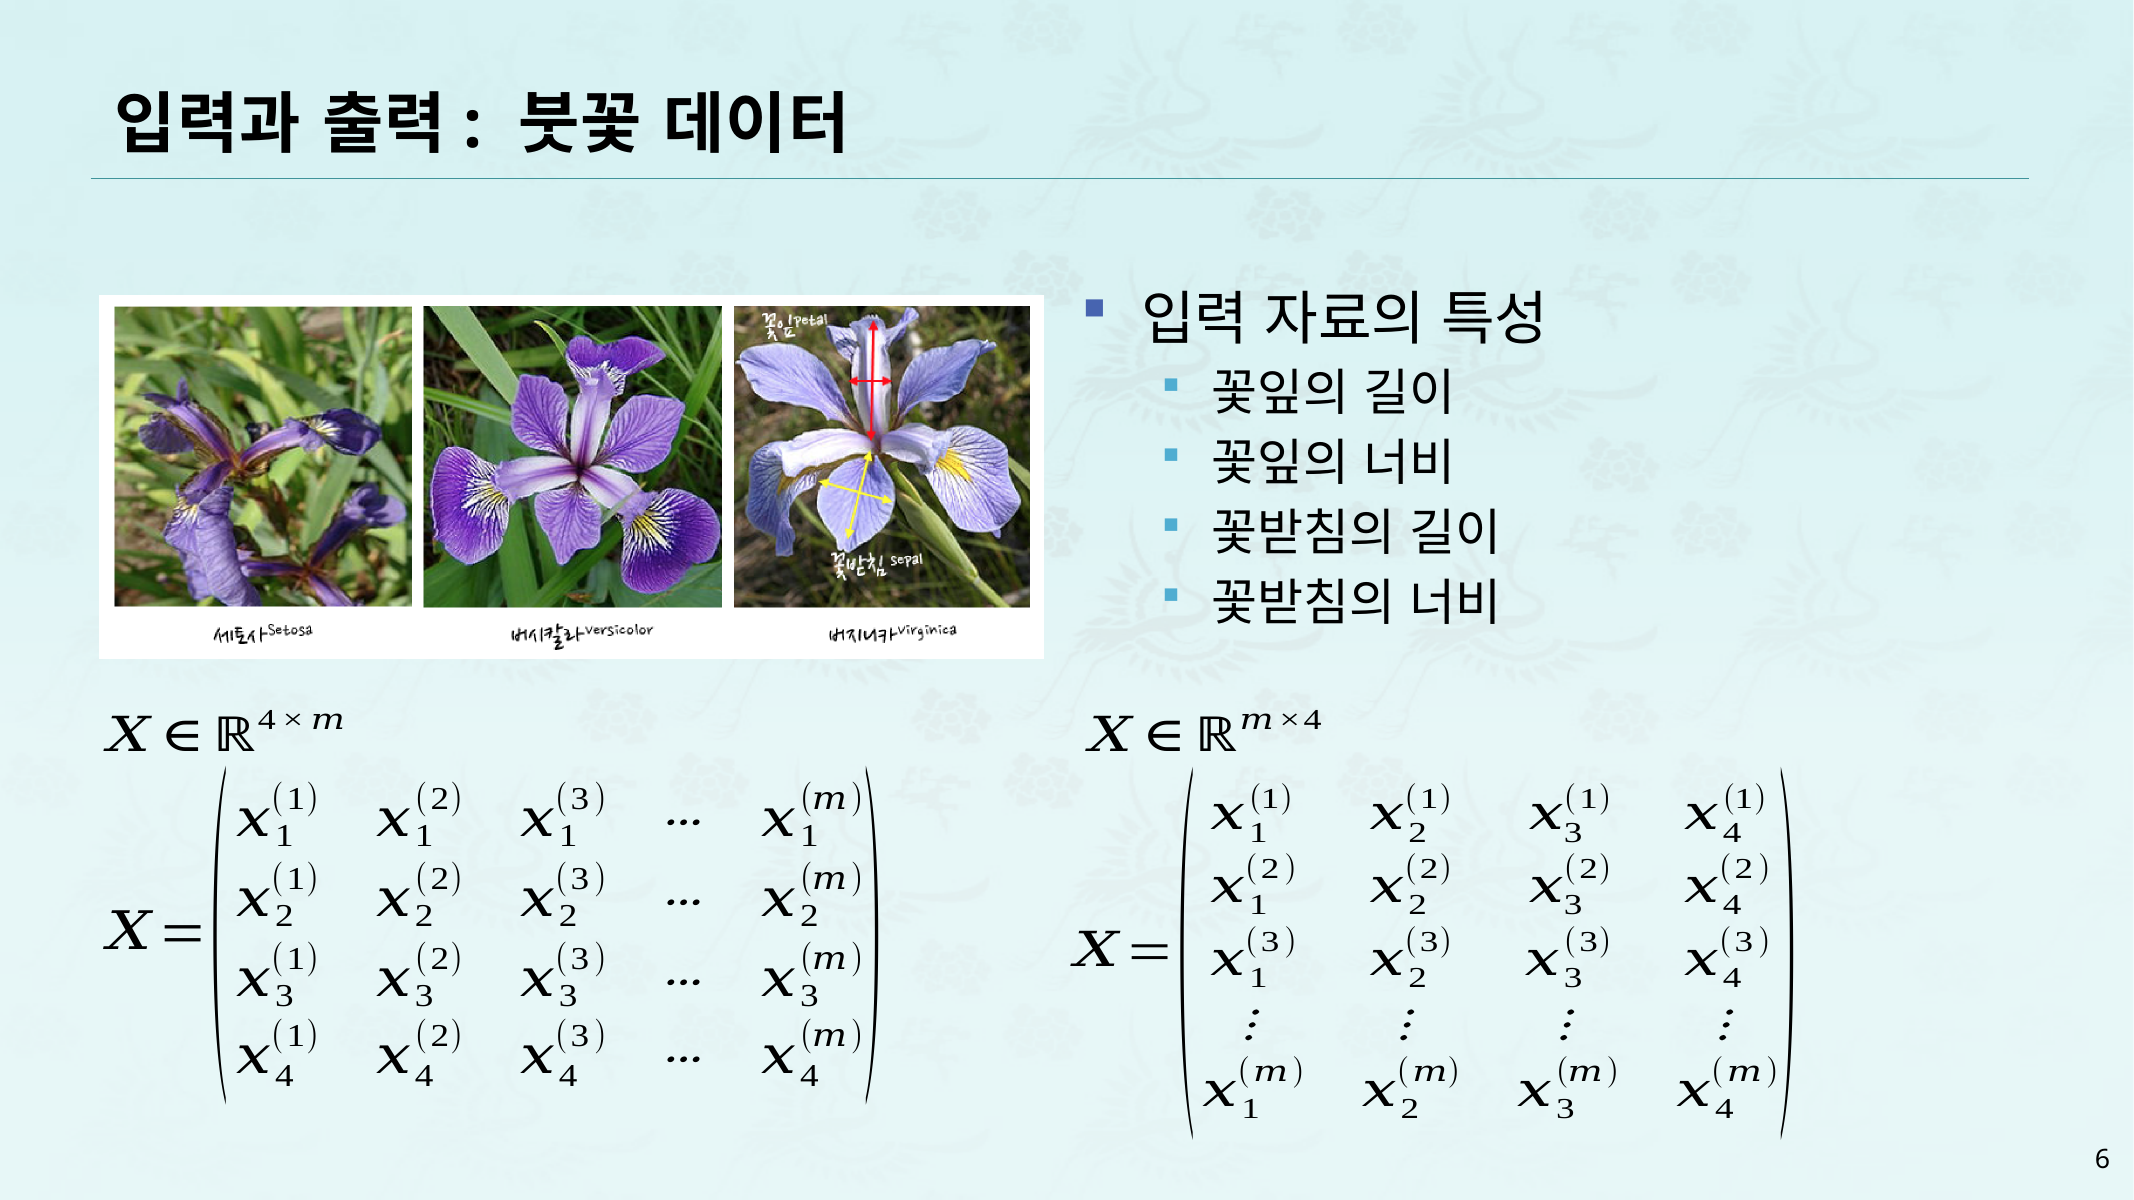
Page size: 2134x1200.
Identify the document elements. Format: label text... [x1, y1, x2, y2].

slide_number 6 [1937, 1128, 2125, 1193]
list 입력 자료의 특성 꽃잎의 길이 꽃잎의 너비 꽃받침의 길이 꽃받침의 너비 [1066, 191, 2029, 1129]
picture [99, 295, 1044, 659]
title 입력과 출력: 붓꽃 데이터 [99, 62, 2029, 179]
